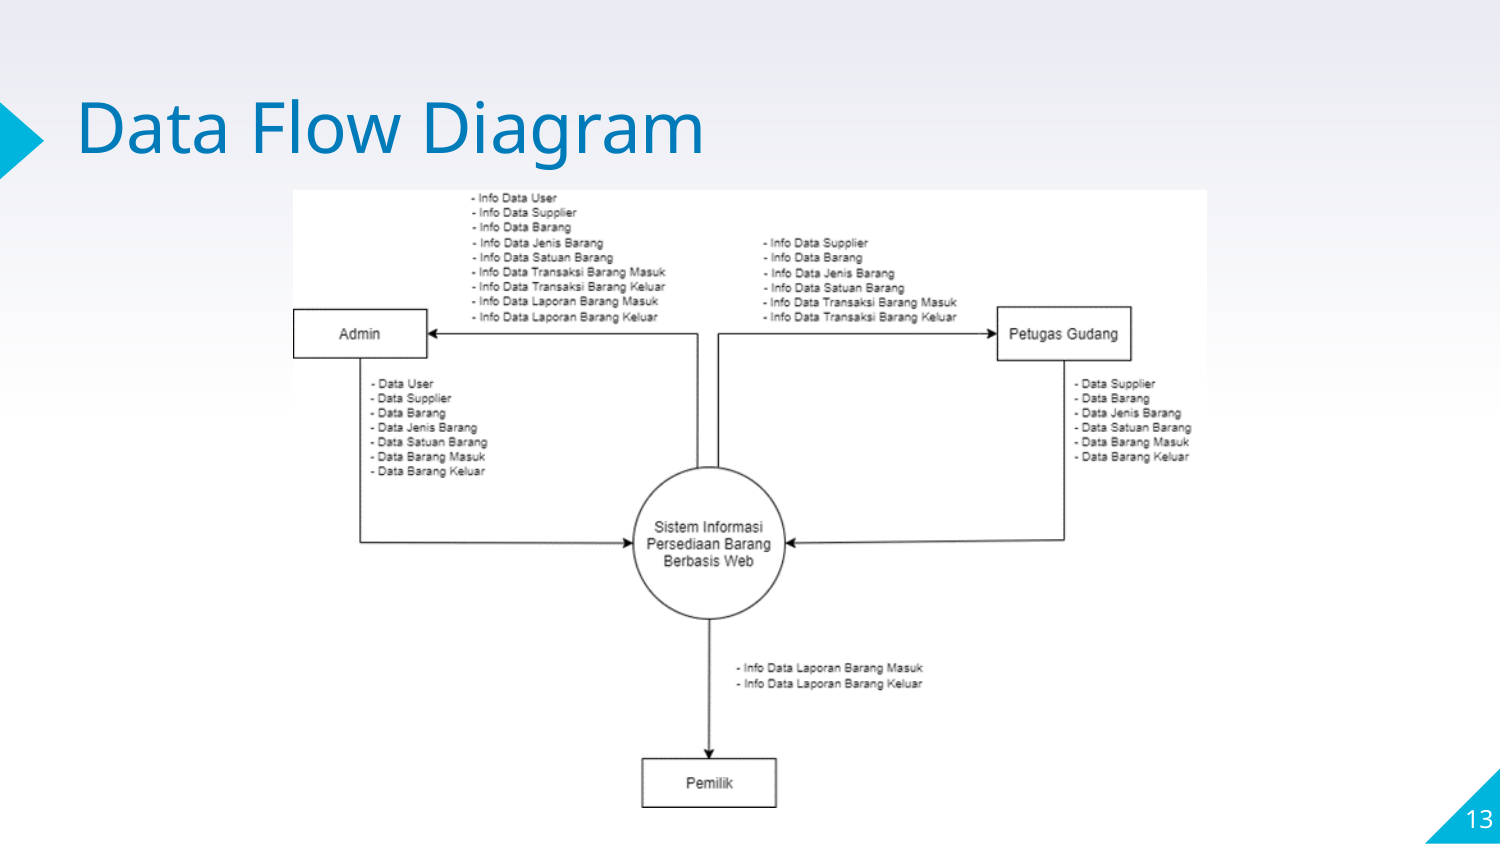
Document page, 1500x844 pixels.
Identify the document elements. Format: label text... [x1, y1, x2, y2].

picture [293, 190, 1207, 809]
slide_number ‹#› [1418, 760, 1494, 838]
title Data Flow Diagram [75, 99, 1001, 177]
